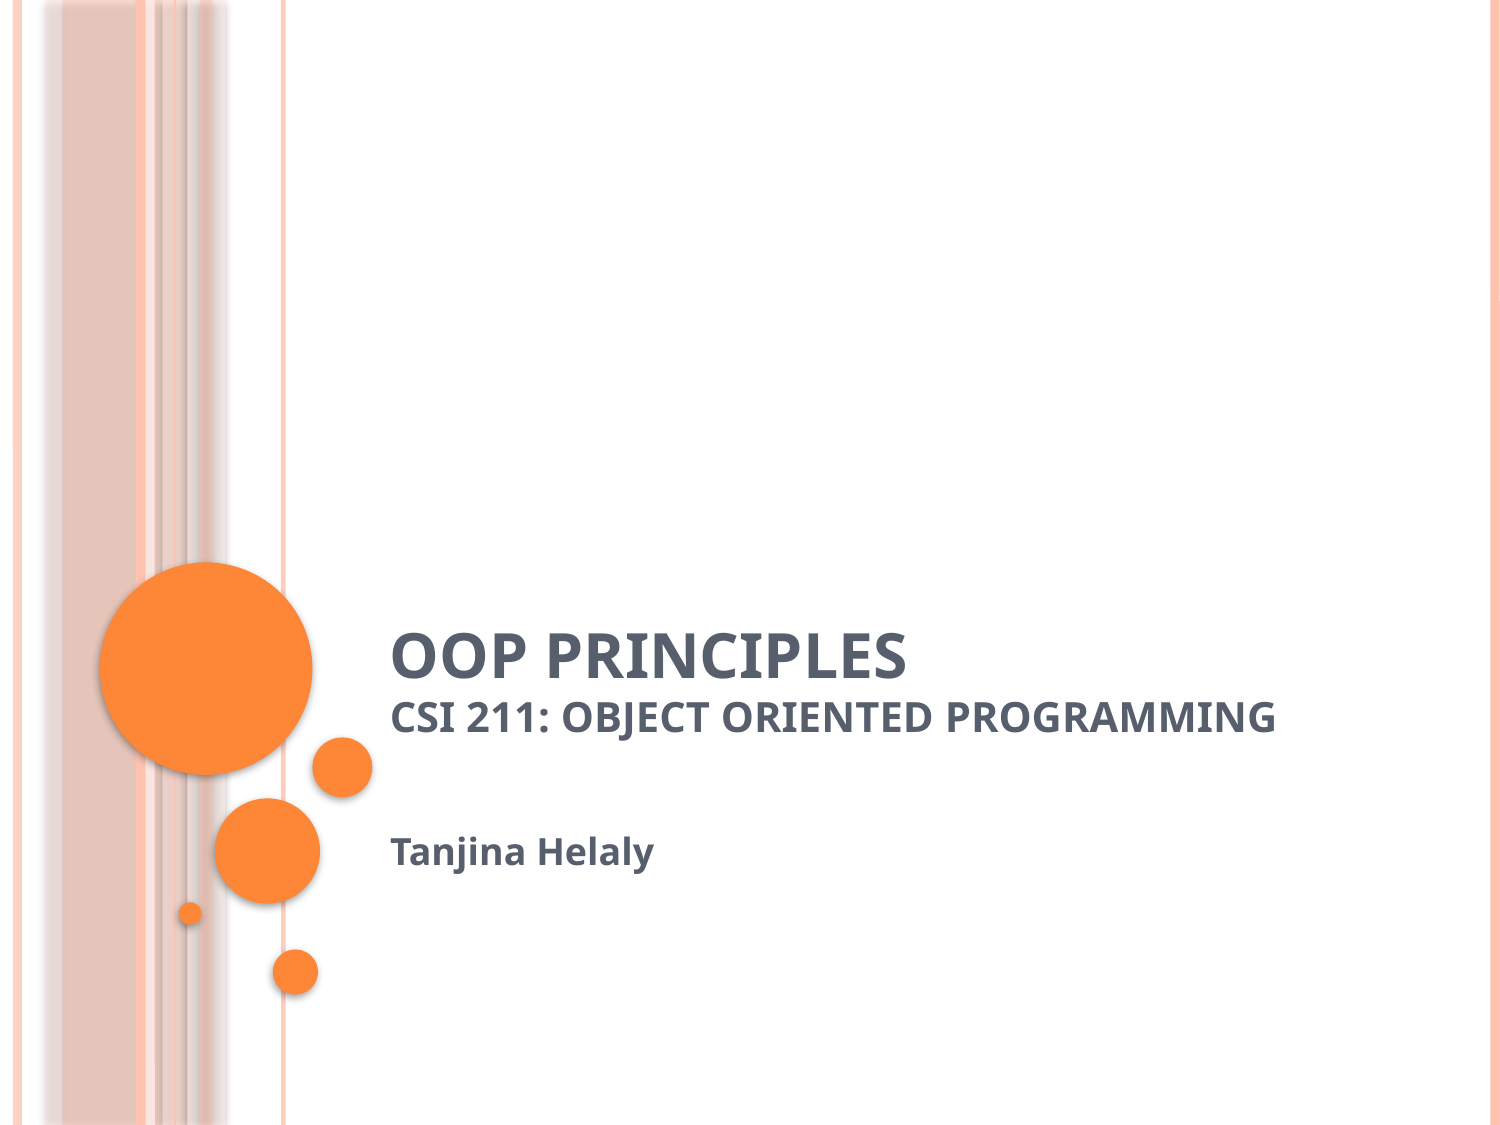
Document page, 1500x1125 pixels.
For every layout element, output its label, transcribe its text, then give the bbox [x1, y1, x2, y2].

subtitle Tanjina Helaly [375, 820, 1388, 1046]
title OOP Principles CSI 211: Object Oriented Programming [375, 437, 1388, 749]
